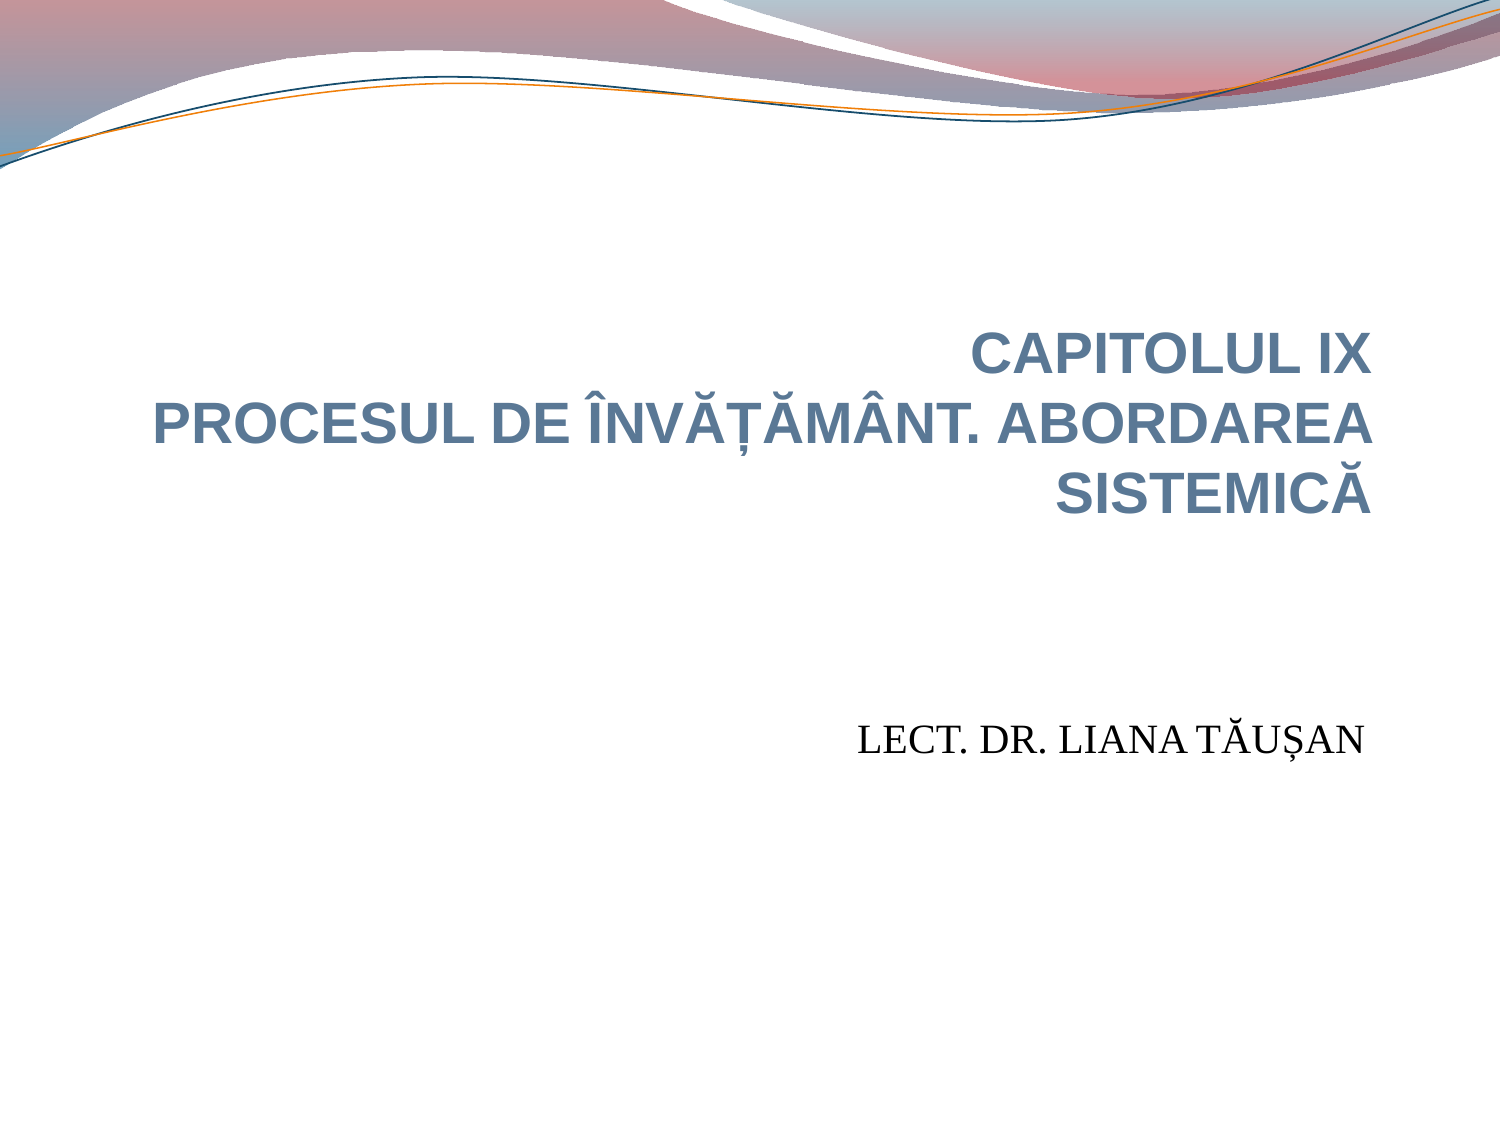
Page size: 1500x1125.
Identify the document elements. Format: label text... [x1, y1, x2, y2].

subtitle LECT. DR. LIANA TĂUȘAN [87, 529, 1376, 818]
title CAPITOLUL IX PROCESUL DE ÎNVĂȚĂMÂNT. ABORDAREA SISTEMICĂ [87, 224, 1376, 525]
